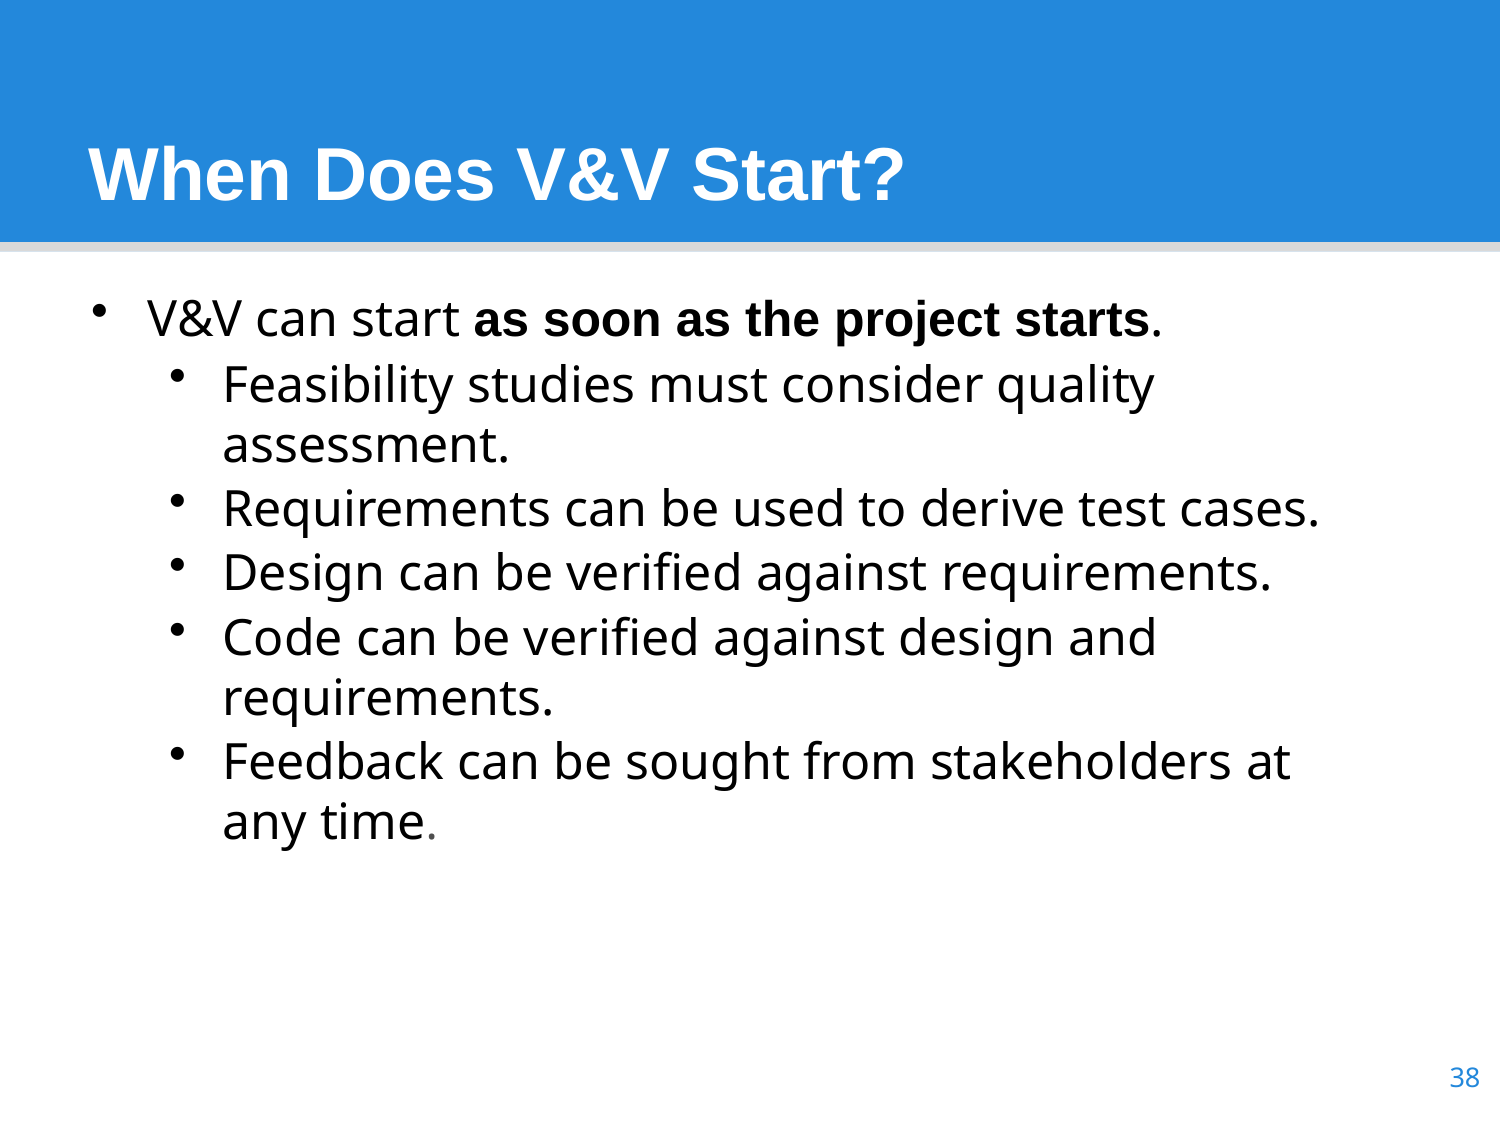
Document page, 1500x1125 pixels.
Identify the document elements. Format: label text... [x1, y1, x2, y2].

slide_number 38 [1443, 1064, 1486, 1125]
title When Does V&V Start? [86, 122, 911, 313]
text_box V&V can start as soon as the project starts. Feasibility studies must consider quality assessment. Requirements can be used to derive test cases. Design can be verified against requirements. Code can be verified against design and requirements. Feedback can be sought from stakeholders at any time. [89, 284, 1349, 850]
